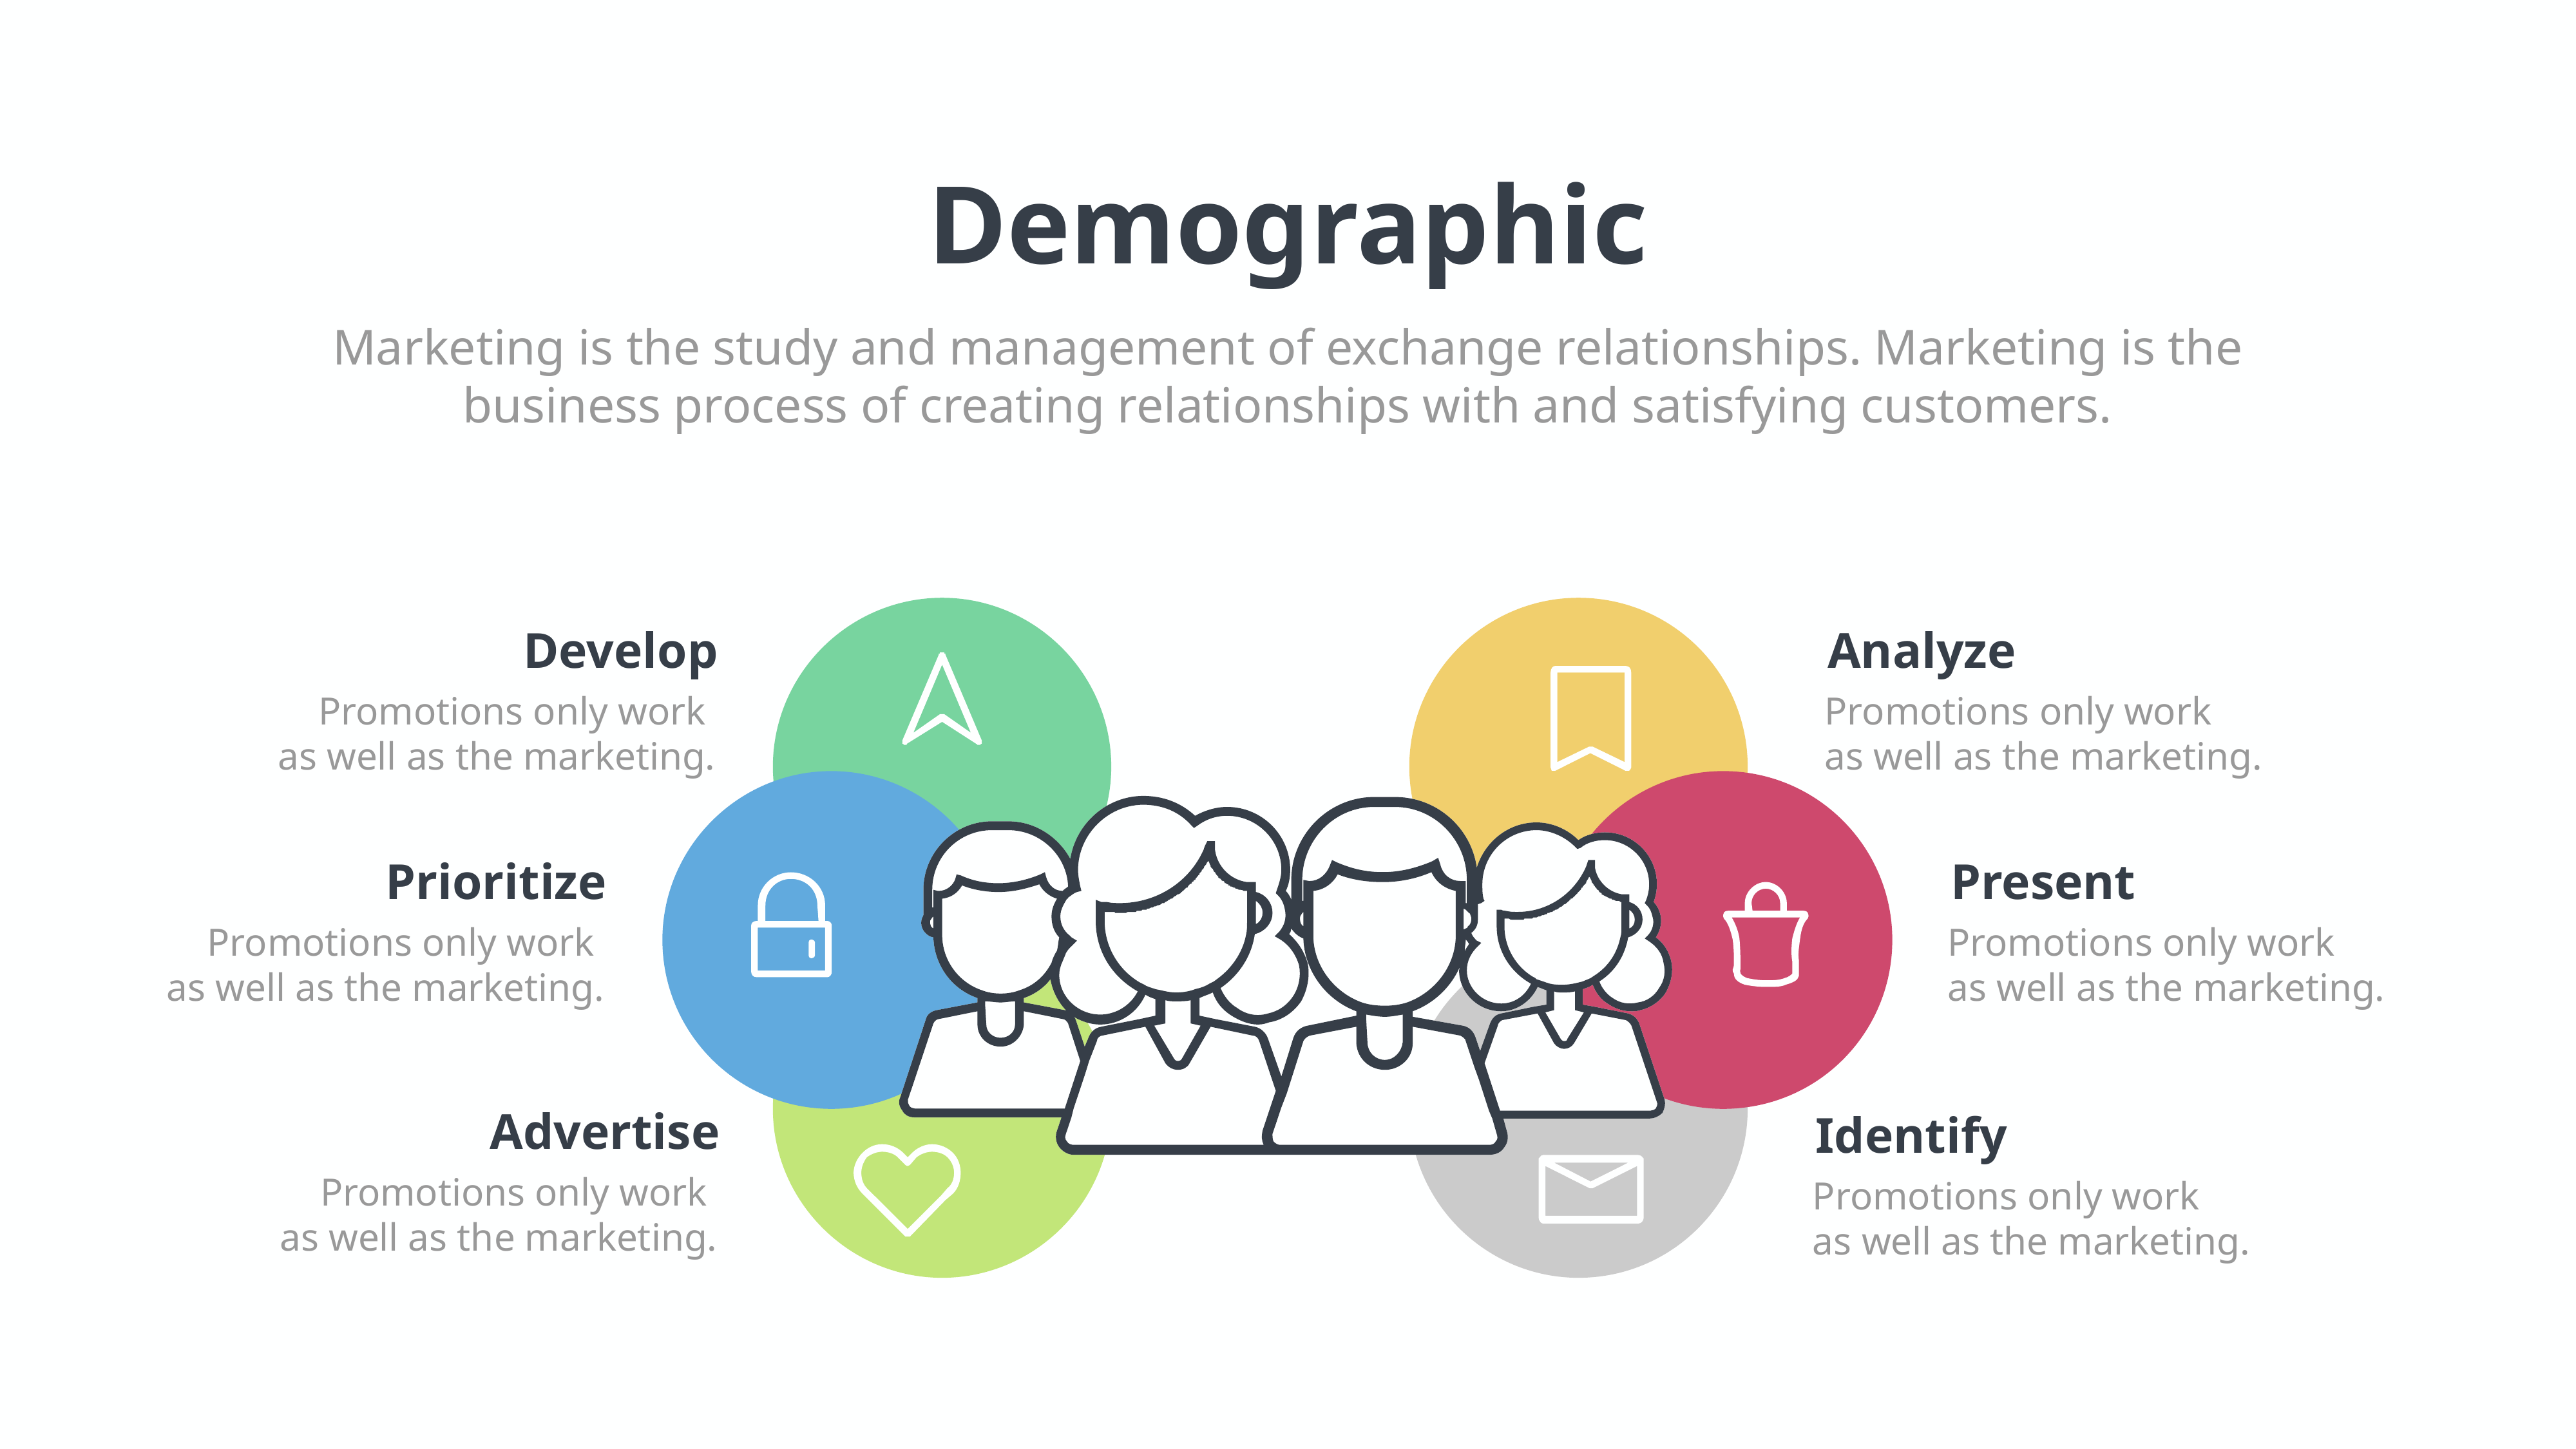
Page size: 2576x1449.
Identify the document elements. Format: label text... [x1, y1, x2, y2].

text_box [808, 939, 816, 958]
text_box [1467, 831, 1665, 1003]
text_box [751, 872, 832, 978]
text_box [1465, 941, 1469, 948]
text_box [930, 918, 933, 927]
text_box [1065, 1027, 1275, 1144]
text_box [1301, 913, 1303, 925]
text_box [1076, 1019, 1092, 1045]
text_box Promotions only work as well as the marketing. [247, 682, 725, 782]
text_box [1538, 1155, 1644, 1224]
text_box Promotions only work as well as the marketing. [136, 913, 614, 1014]
text_box [986, 1001, 1015, 1037]
text_box [772, 598, 1112, 857]
text_box [902, 652, 982, 745]
text_box Prioritize [364, 846, 616, 914]
text_box [1302, 808, 1467, 903]
text_box [1435, 986, 1546, 1049]
text_box Present [1941, 846, 2193, 913]
text_box [854, 1144, 961, 1237]
text_box [1546, 992, 1583, 1041]
text_box [1722, 882, 1809, 987]
text_box Promotions only work as well as the marketing. [249, 1164, 727, 1264]
text_box [772, 1095, 1105, 1278]
text_box [1485, 1014, 1657, 1110]
text_box [1366, 1015, 1402, 1059]
text_box Marketing is the study and management of exchange relationships. Marketing is the business process of creating relationships with and satisfying customers. [259, 312, 2317, 437]
text_box [1155, 1001, 1200, 1061]
text_box [662, 771, 977, 1109]
text_box [1464, 909, 1471, 929]
text_box [933, 831, 1068, 891]
text_box [1273, 1027, 1497, 1144]
text_box Analyze [1818, 614, 2070, 682]
text_box [1409, 598, 1748, 865]
text_box [1550, 666, 1632, 771]
text_box Develop [475, 614, 728, 683]
text_box [1060, 805, 1299, 1015]
text_box Promotions only work as well as the marketing. [1938, 913, 2407, 1014]
text_box Promotions only work as well as the marketing. [1803, 1167, 2272, 1267]
text_box [1313, 873, 1455, 1005]
text_box [899, 795, 1672, 1155]
text_box Demographic [918, 151, 1658, 290]
text_box [1583, 771, 1893, 1109]
text_box [942, 885, 1059, 993]
text_box Advertise [477, 1096, 730, 1164]
text_box Promotions only work as well as the marketing. [1815, 682, 2284, 782]
text_box [1416, 1099, 1748, 1278]
text_box [1024, 981, 1065, 1010]
text_box Identify [1806, 1099, 2058, 1167]
text_box [908, 1012, 1080, 1108]
